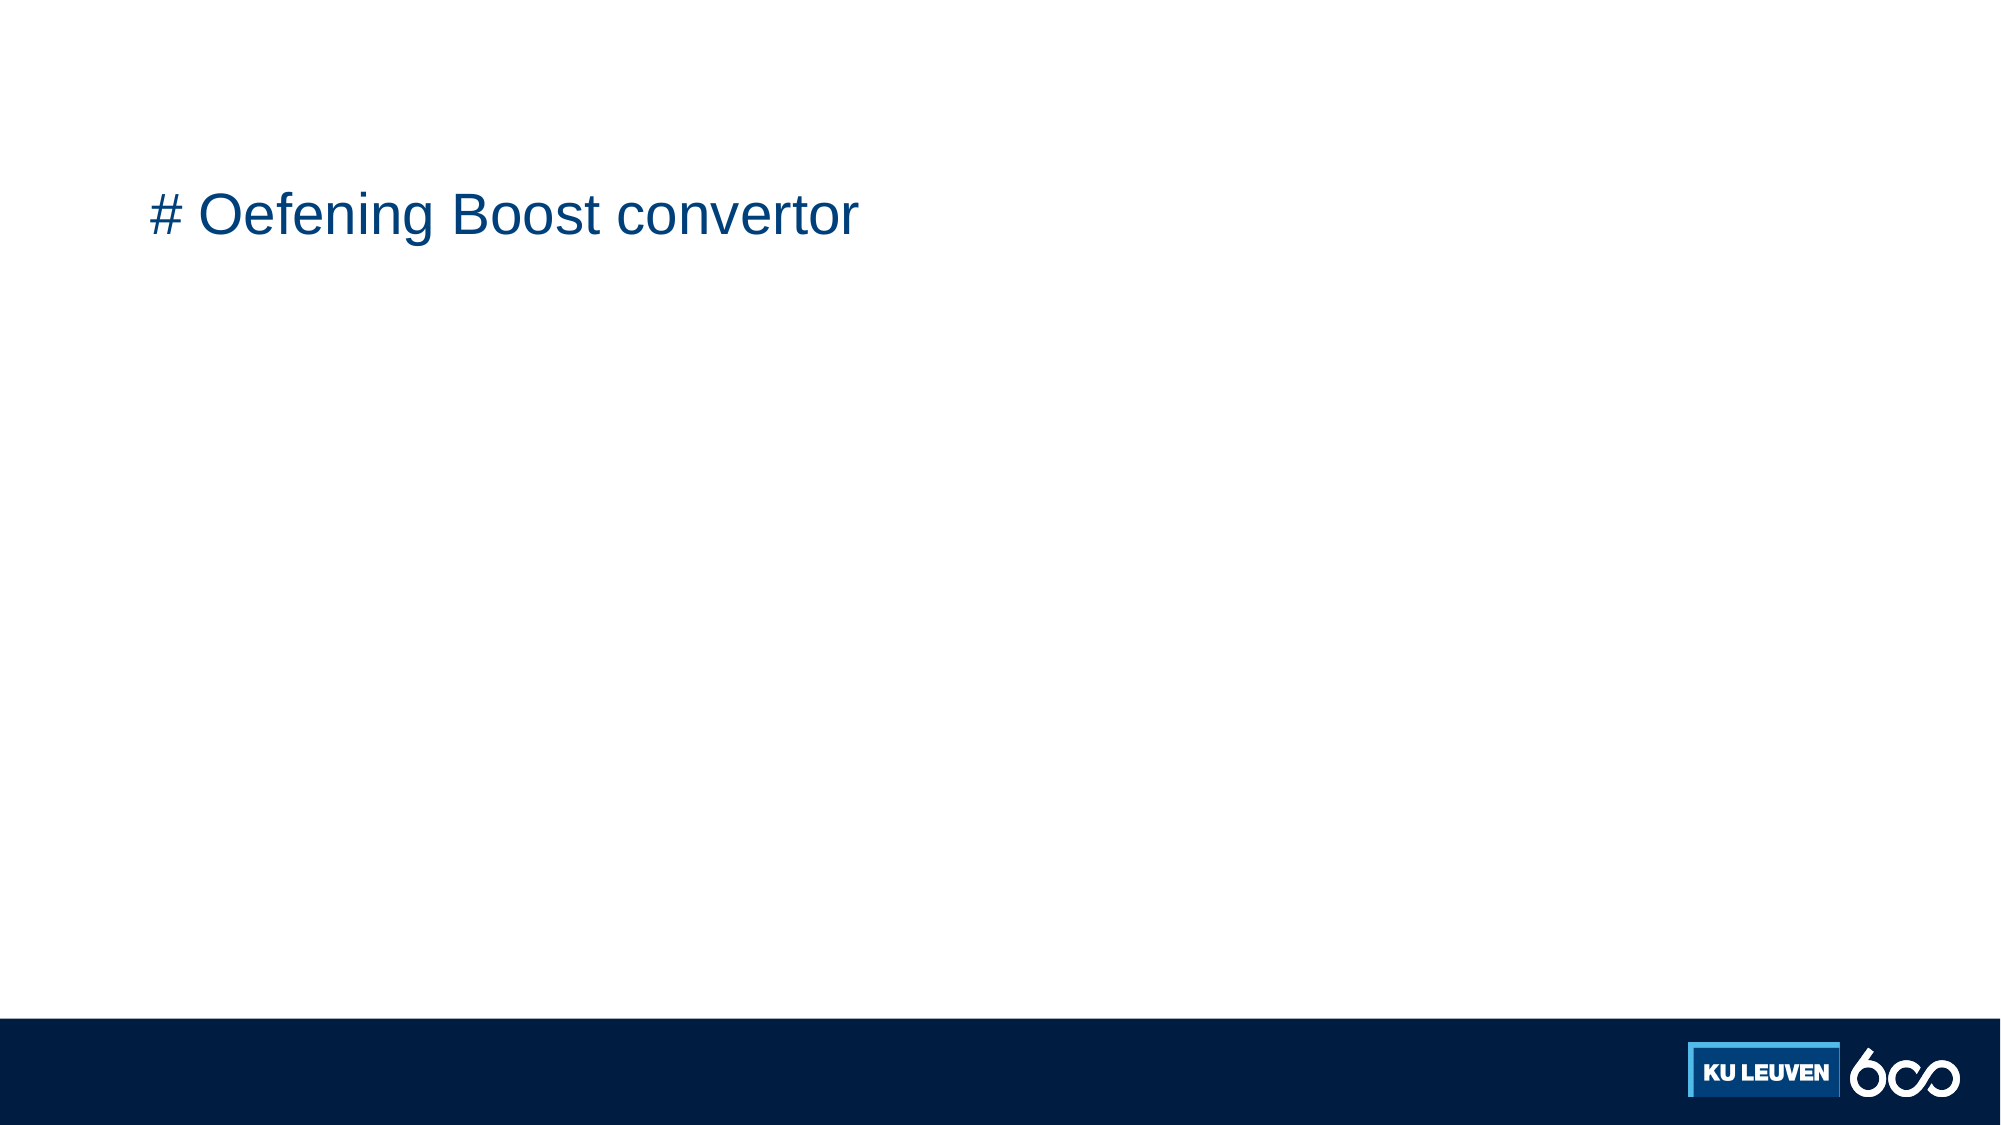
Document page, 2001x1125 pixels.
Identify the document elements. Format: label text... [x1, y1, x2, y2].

list # Oefening Boost convertor [150, 93, 1925, 731]
picture [1688, 1042, 1960, 1097]
